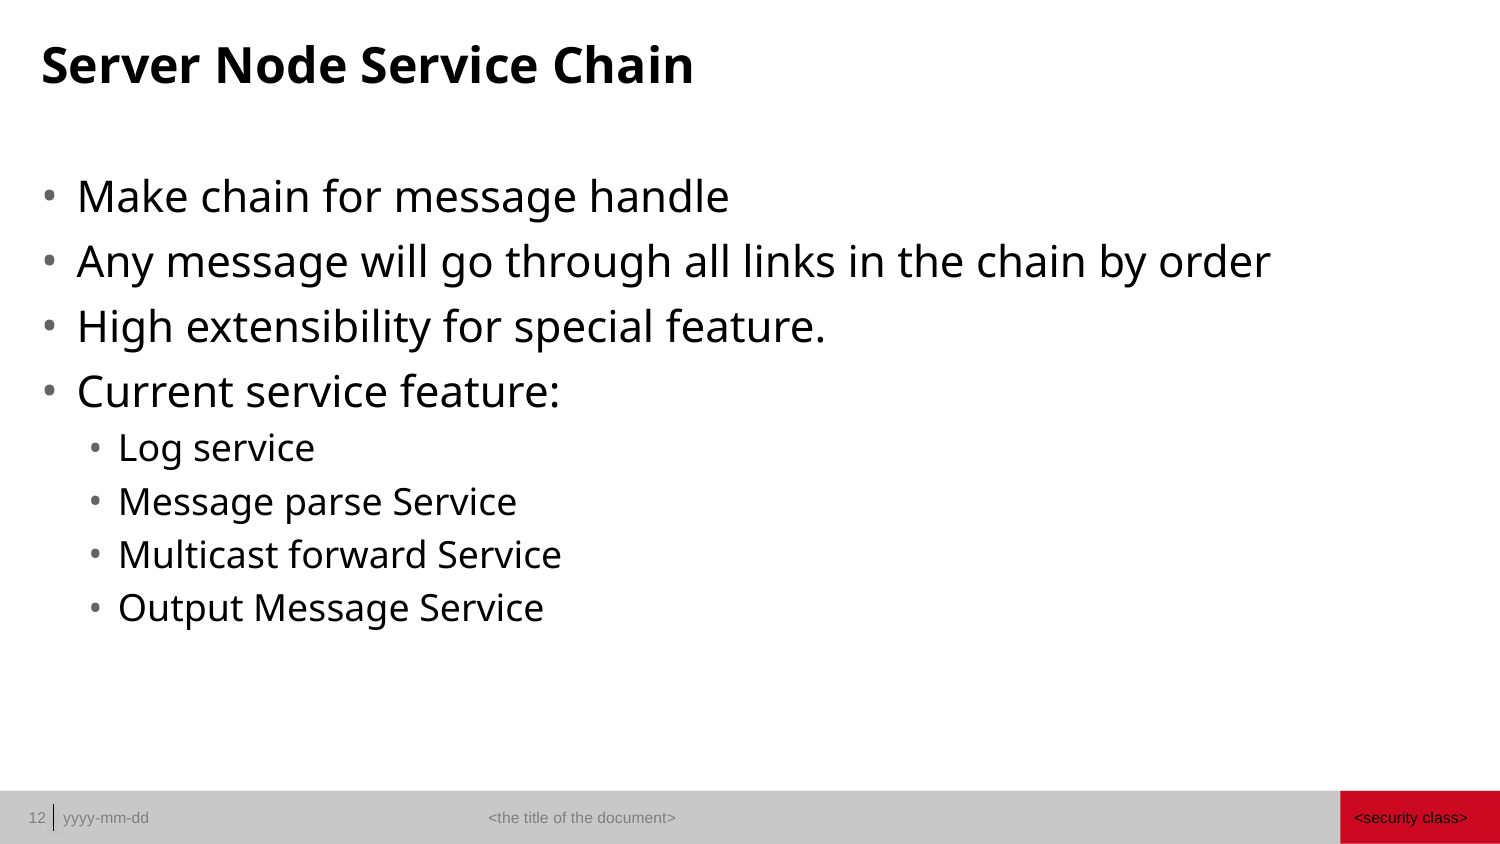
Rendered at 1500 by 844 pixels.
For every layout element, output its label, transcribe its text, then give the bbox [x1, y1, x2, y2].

list Make chain for message handle Any message will go through all links in the chain by order High extensibility for special feature. Current service feature: Log service Message parse Service Multicast forward Service Output Message Service [41, 168, 1459, 771]
title Server Node Service Chain [41, 43, 1311, 144]
